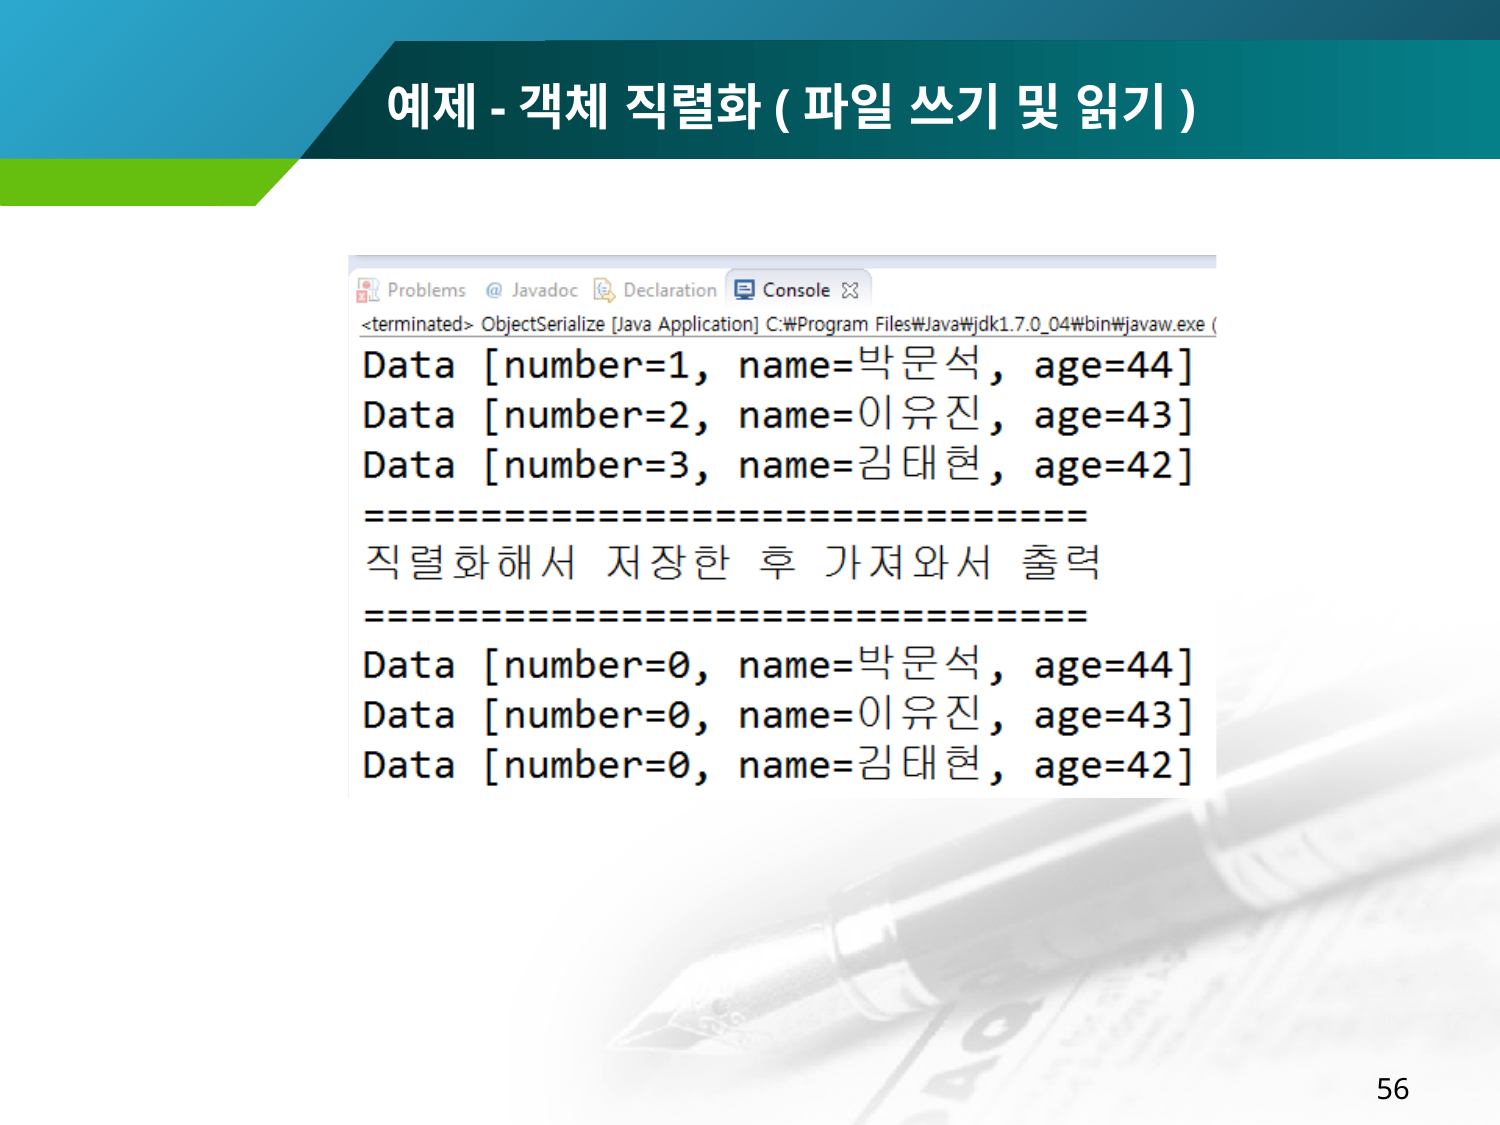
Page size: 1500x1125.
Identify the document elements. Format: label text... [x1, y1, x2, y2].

picture [348, 255, 1500, 1125]
text_box 예제-객체 직렬화(파일 쓰기 및 읽기) [371, 42, 1439, 168]
slide_number 56 [1074, 1062, 1426, 1103]
